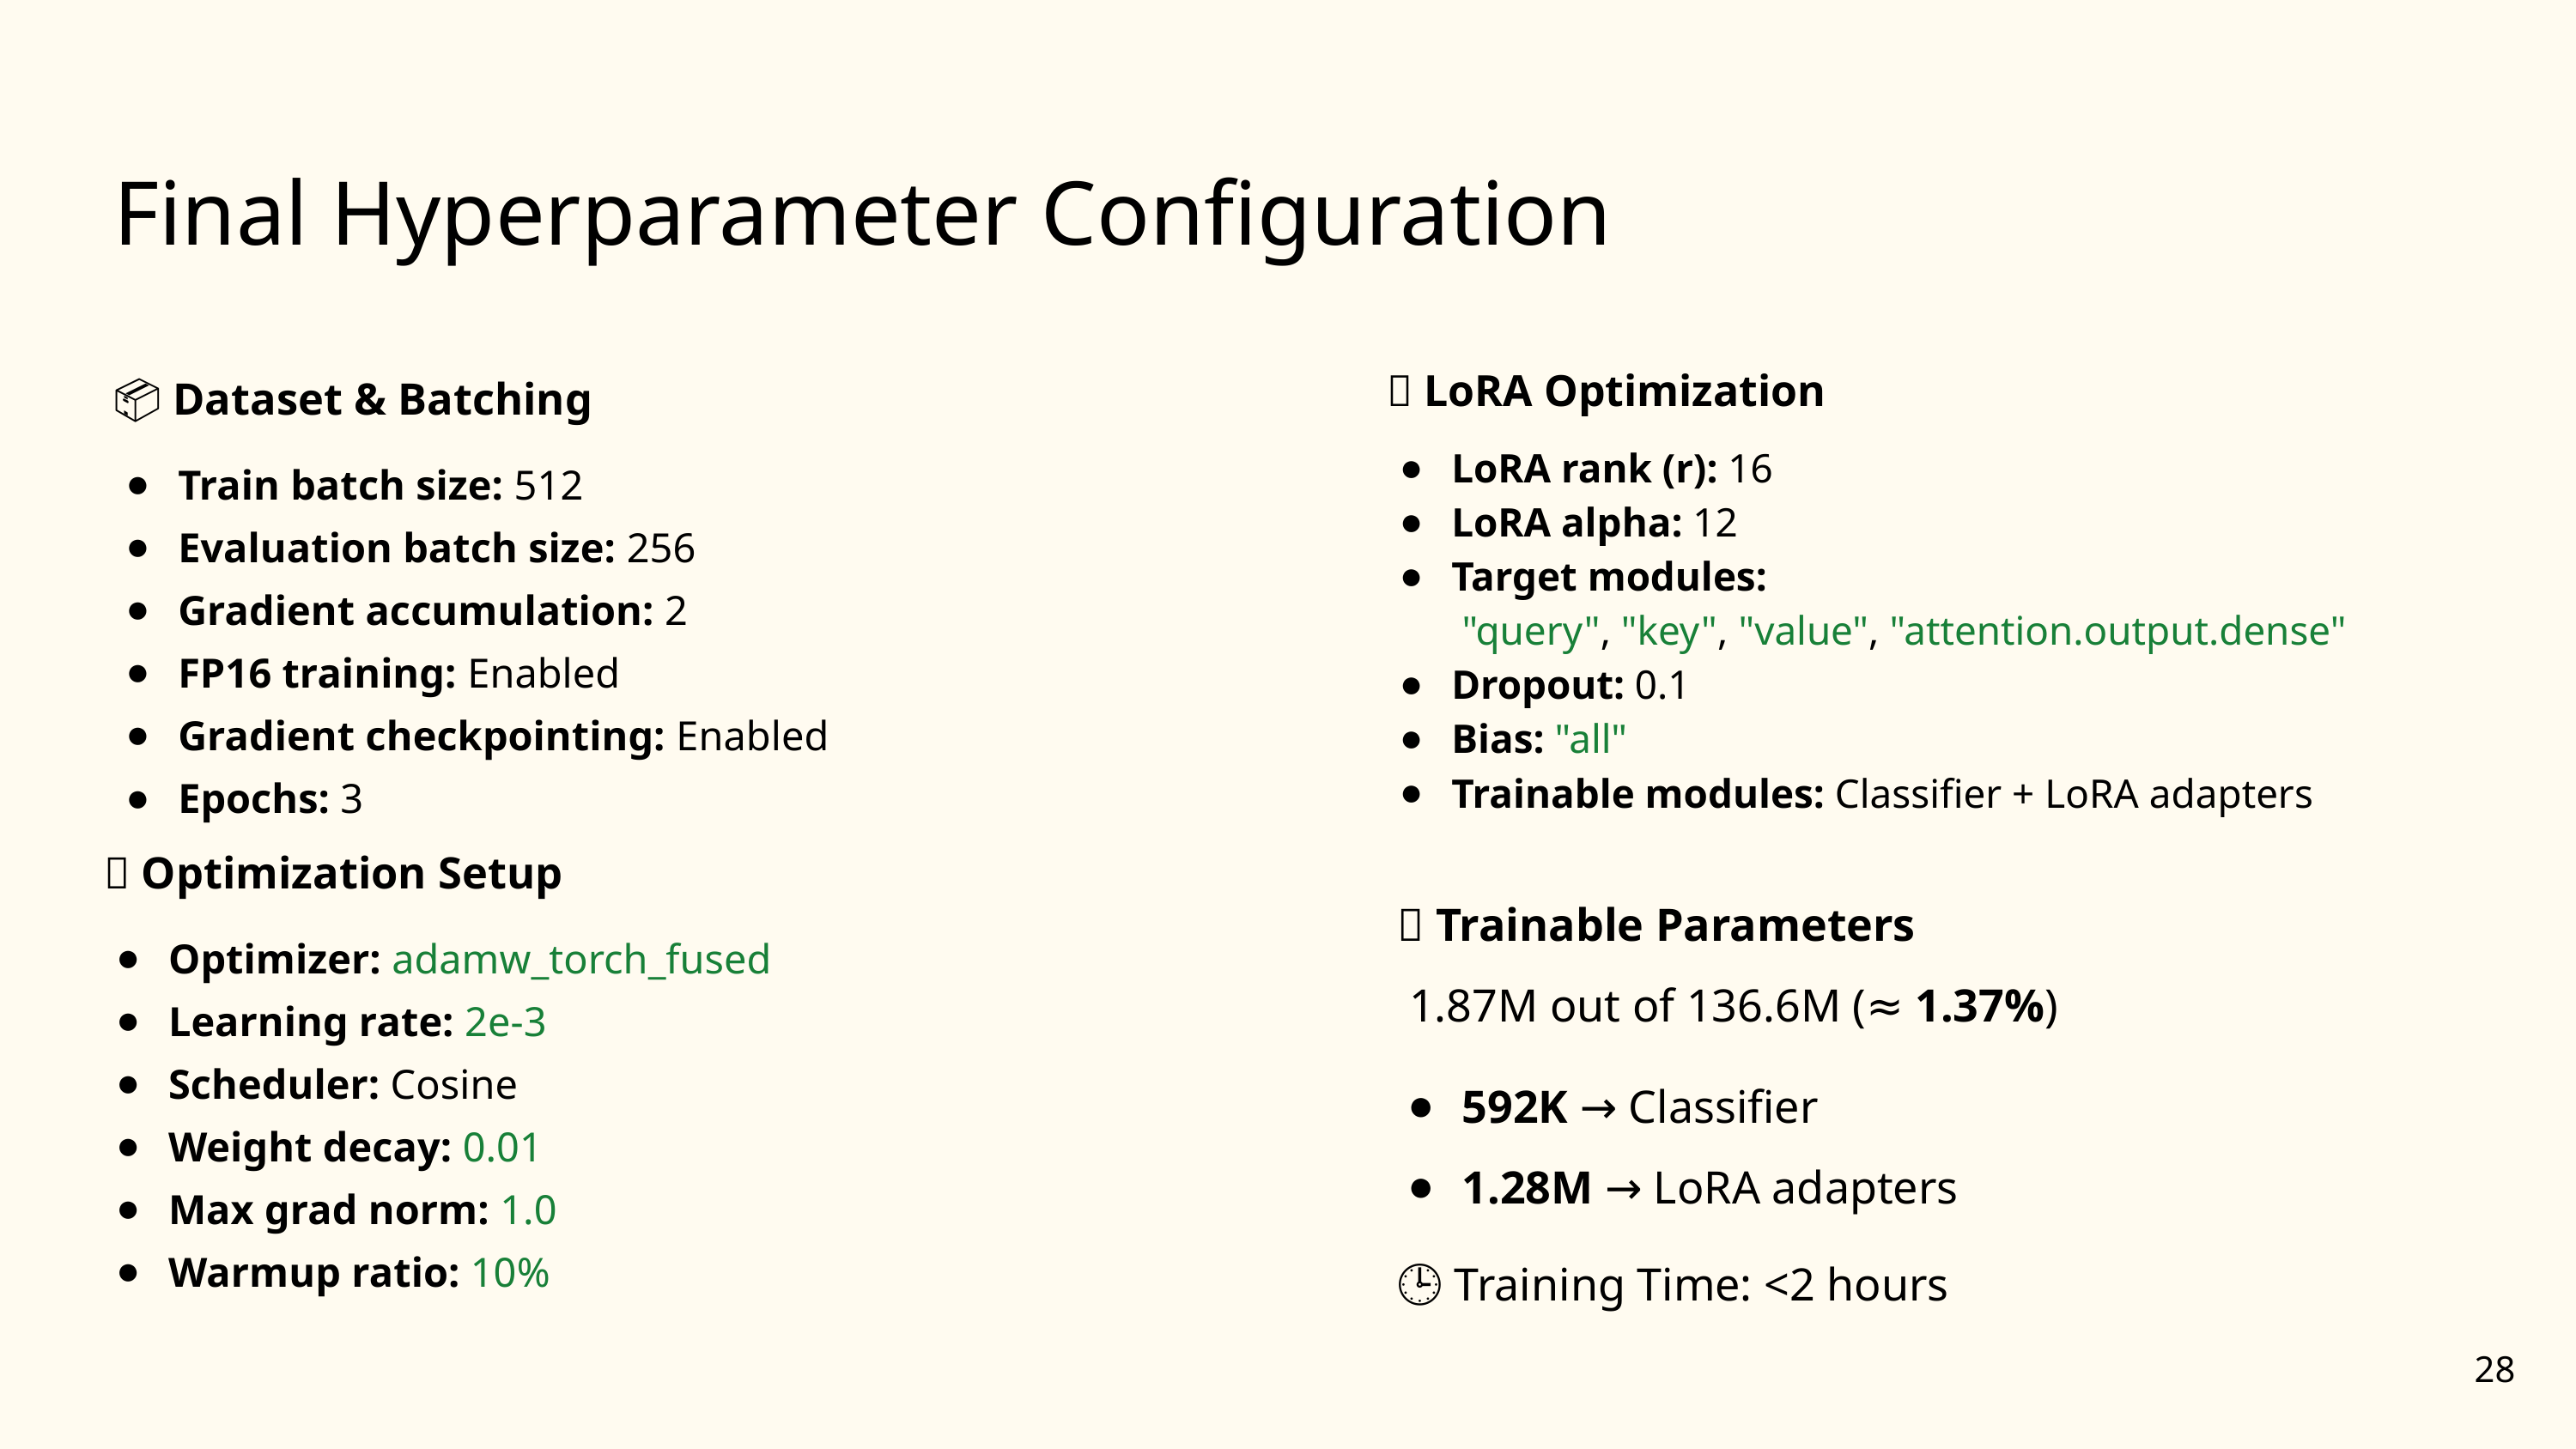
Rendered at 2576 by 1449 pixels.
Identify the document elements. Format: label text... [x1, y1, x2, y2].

text_box 🧮 Trainable Parameters 1.87M out of 136.6M (≈ 1.37%) 592K → Classifier 1.28M → LoRA adapters [1384, 857, 2371, 1175]
text_box 🔧 Optimization Setup Optimizer: adamw_torch_fused Learning rate: 2e-3 Scheduler: Cosine Weight decay: 0.01 Max grad norm: 1.0 Warmup ratio: 10% [91, 816, 1218, 1287]
text_box 🕒 Training Time: <2 hours [1384, 1242, 2355, 1313]
title Final Hyperparameter Configuration [88, 124, 2488, 299]
list 📦 Dataset & Batching Train batch size: 512 Evaluation batch size: 256 Gradient accumulation: 2 FP16 training: Enabled Gradient checkpointing: Enabled Epochs: 3 [88, 330, 1246, 817]
list 🧠 LoRA Optimization LoRA rank (r): 16 LoRA alpha: 12 Target modules: "query", "key", "value", "attention.output.dense" Dropout: 0.1 Bias: "all" Trainable modules: Classifier + LoRA adapters [1361, 330, 2488, 1287]
slide_number ‹#› [2386, 1313, 2542, 1425]
